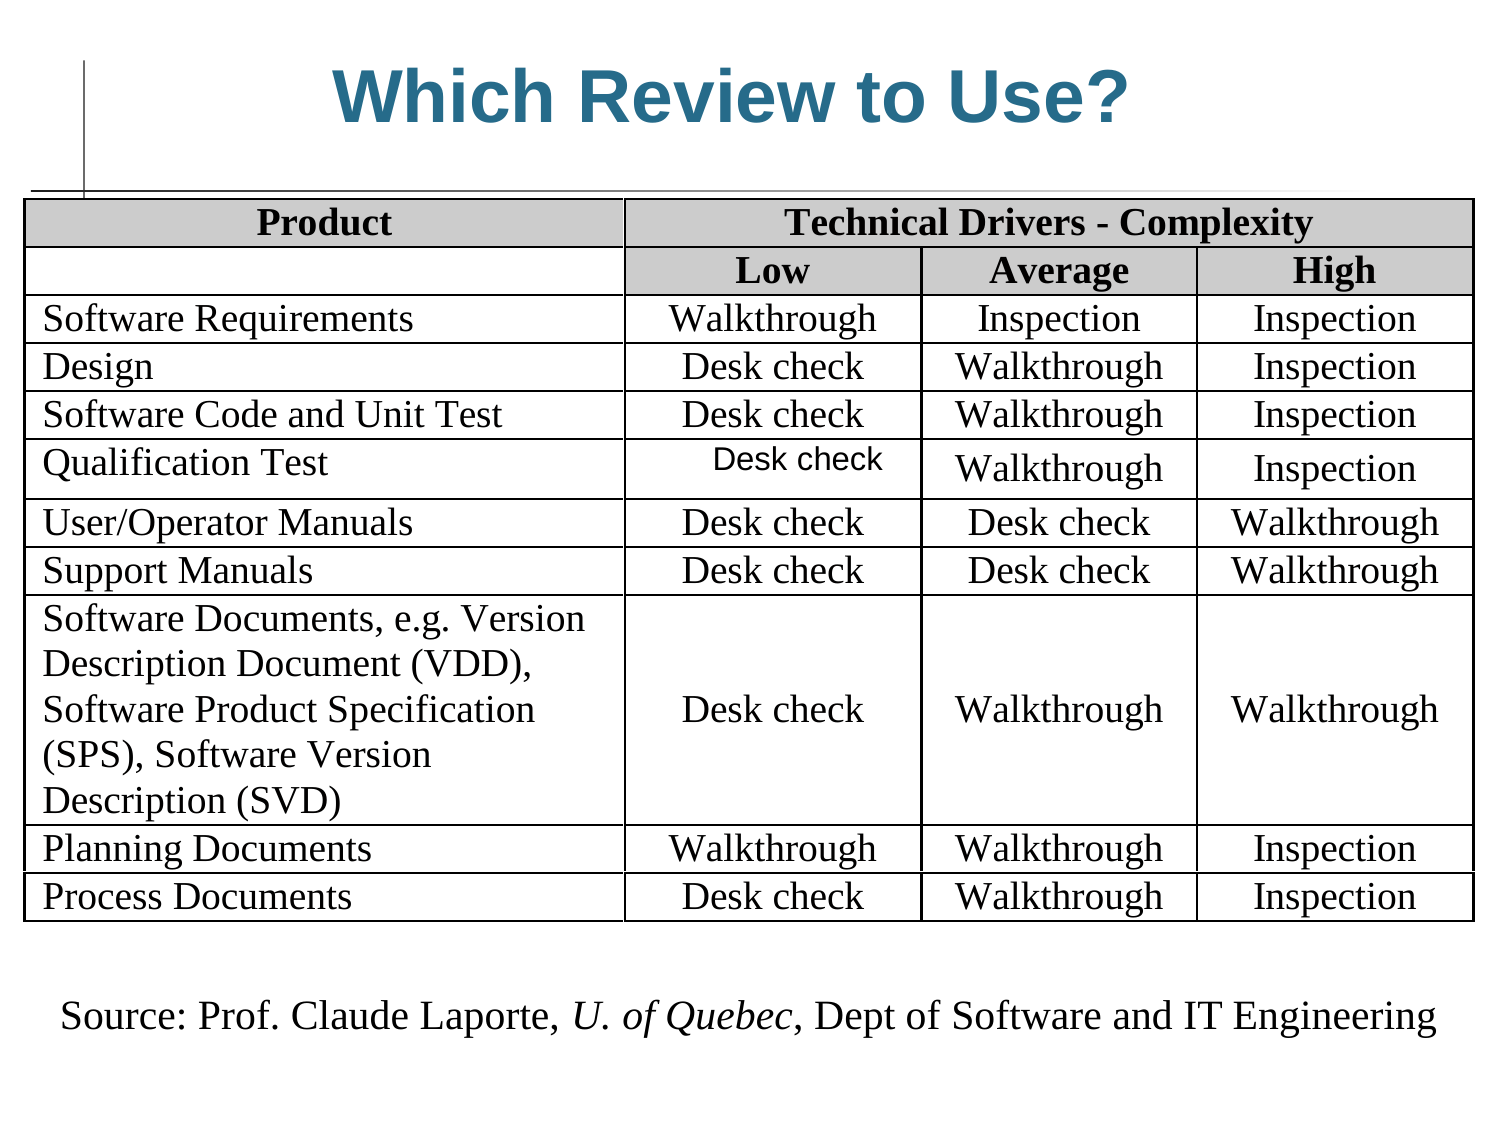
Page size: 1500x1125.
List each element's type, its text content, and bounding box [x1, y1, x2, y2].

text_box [17, 197, 1481, 968]
text_box Source: Prof. Claude Laporte, U. of Quebec, Dept of Software and IT Engineering [45, 980, 1471, 1046]
text_box Which Review to Use? [104, 29, 1380, 155]
